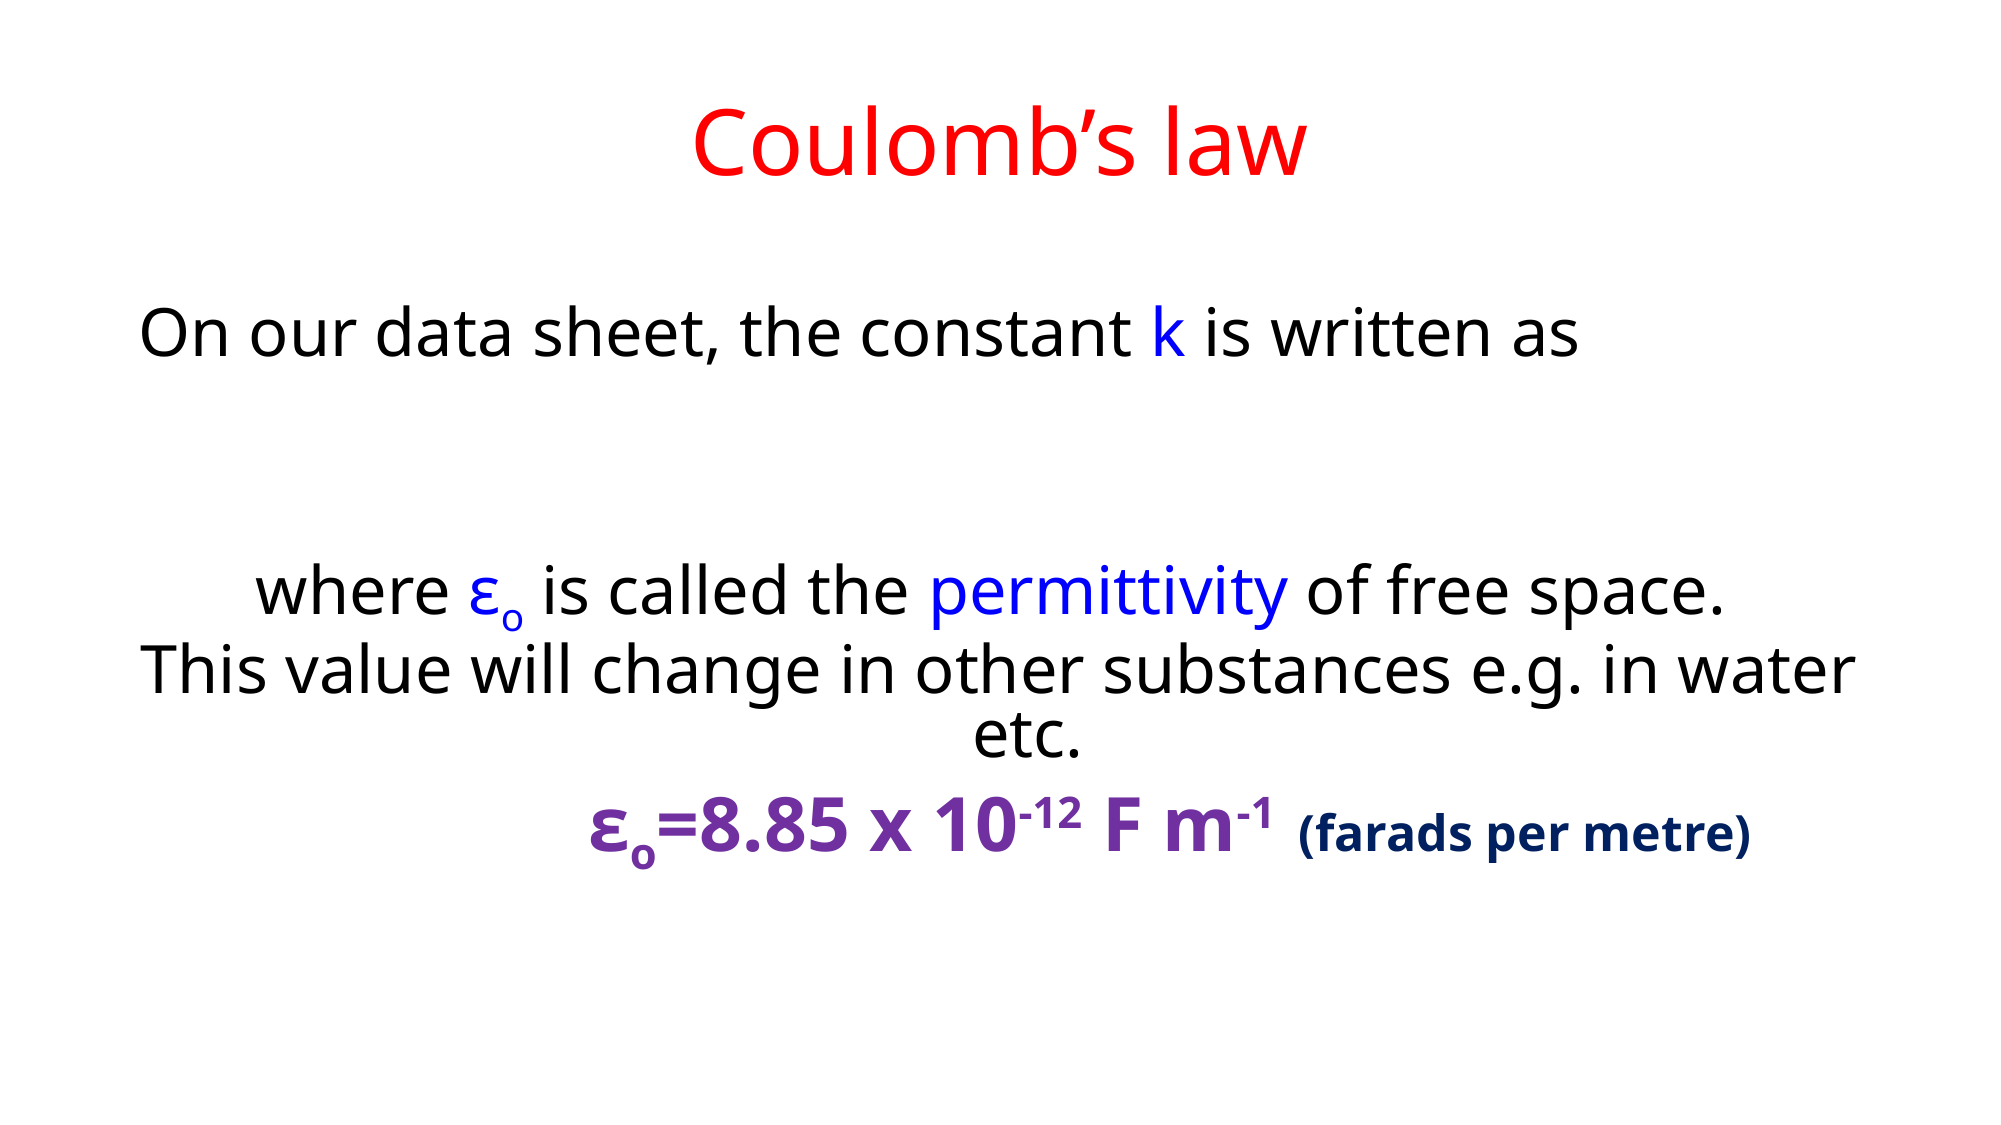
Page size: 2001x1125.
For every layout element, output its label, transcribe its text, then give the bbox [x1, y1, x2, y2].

title Coulomb’s law [99, 45, 1900, 233]
